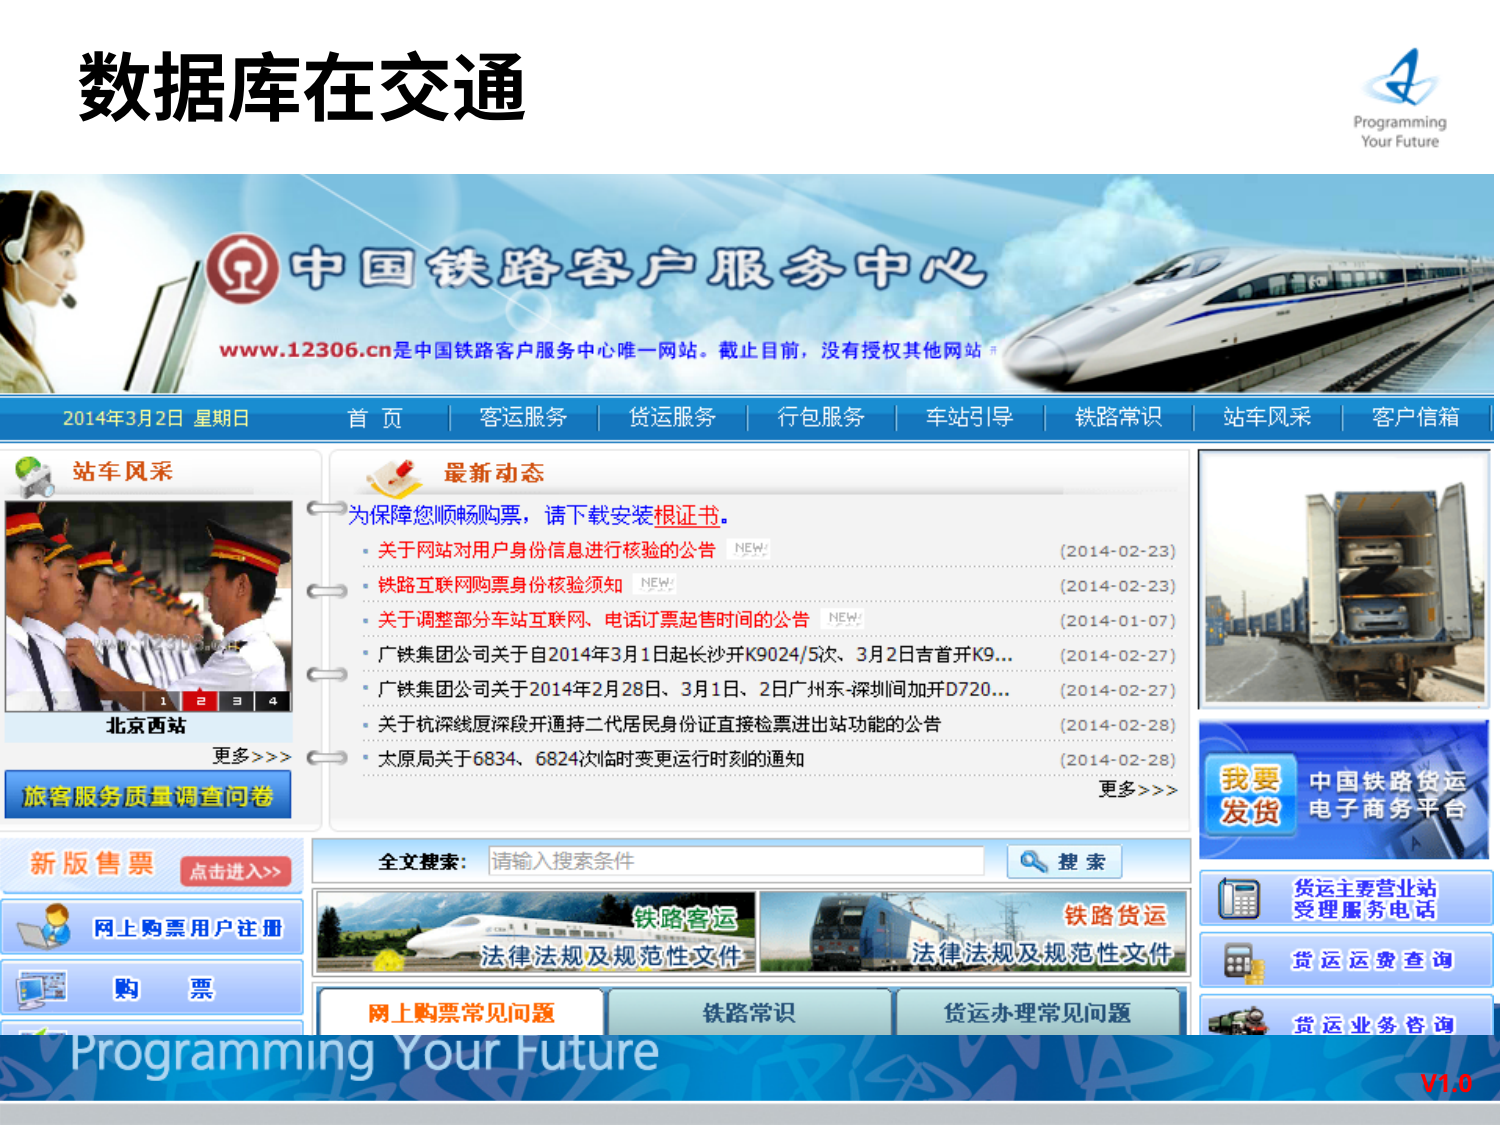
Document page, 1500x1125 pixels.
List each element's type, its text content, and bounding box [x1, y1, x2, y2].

picture [0, 173, 1500, 1125]
text_box 数据库在交通 [62, 33, 1258, 149]
picture [1340, 42, 1461, 157]
